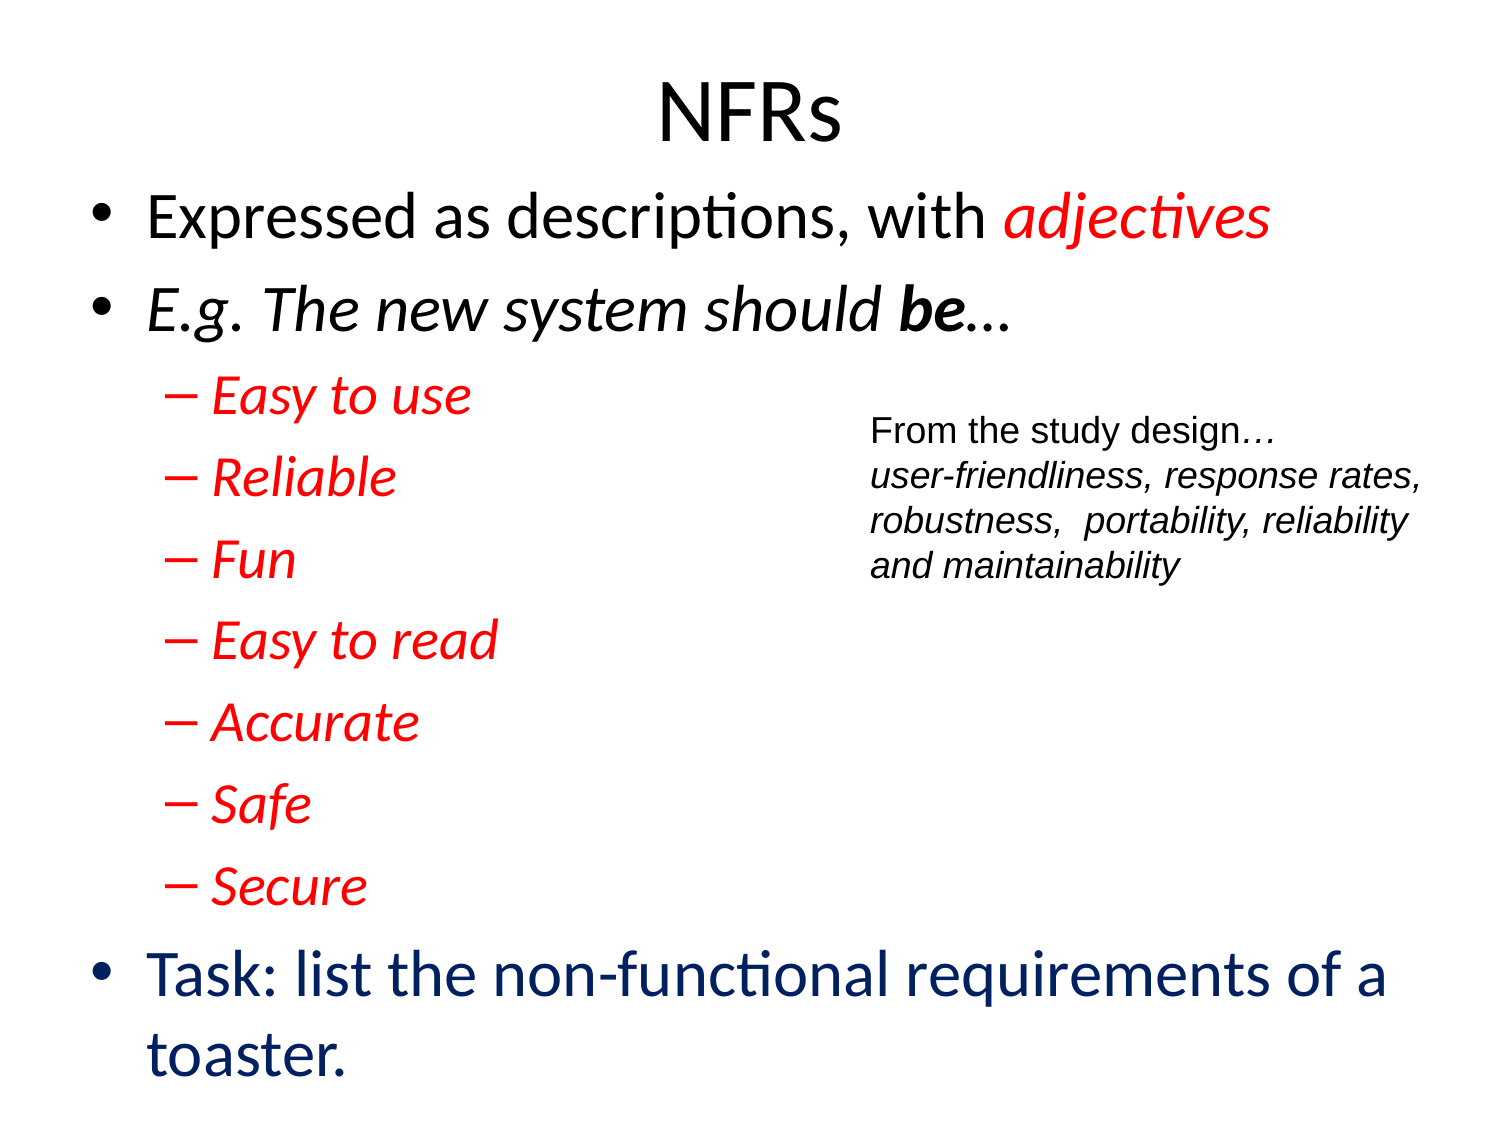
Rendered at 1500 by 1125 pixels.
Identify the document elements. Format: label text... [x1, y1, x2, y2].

list Expressed as descriptions, with adjectives E.g. The new system should be… Easy to use Reliable Fun Easy to read Accurate Safe Secure Task: list the non-functional requirements of a toaster. [75, 164, 1425, 1005]
title NFRs [75, 45, 1425, 164]
text_box From the study design… user-friendliness, response rates, robustness, portability, reliability and maintainability [855, 398, 1465, 594]
